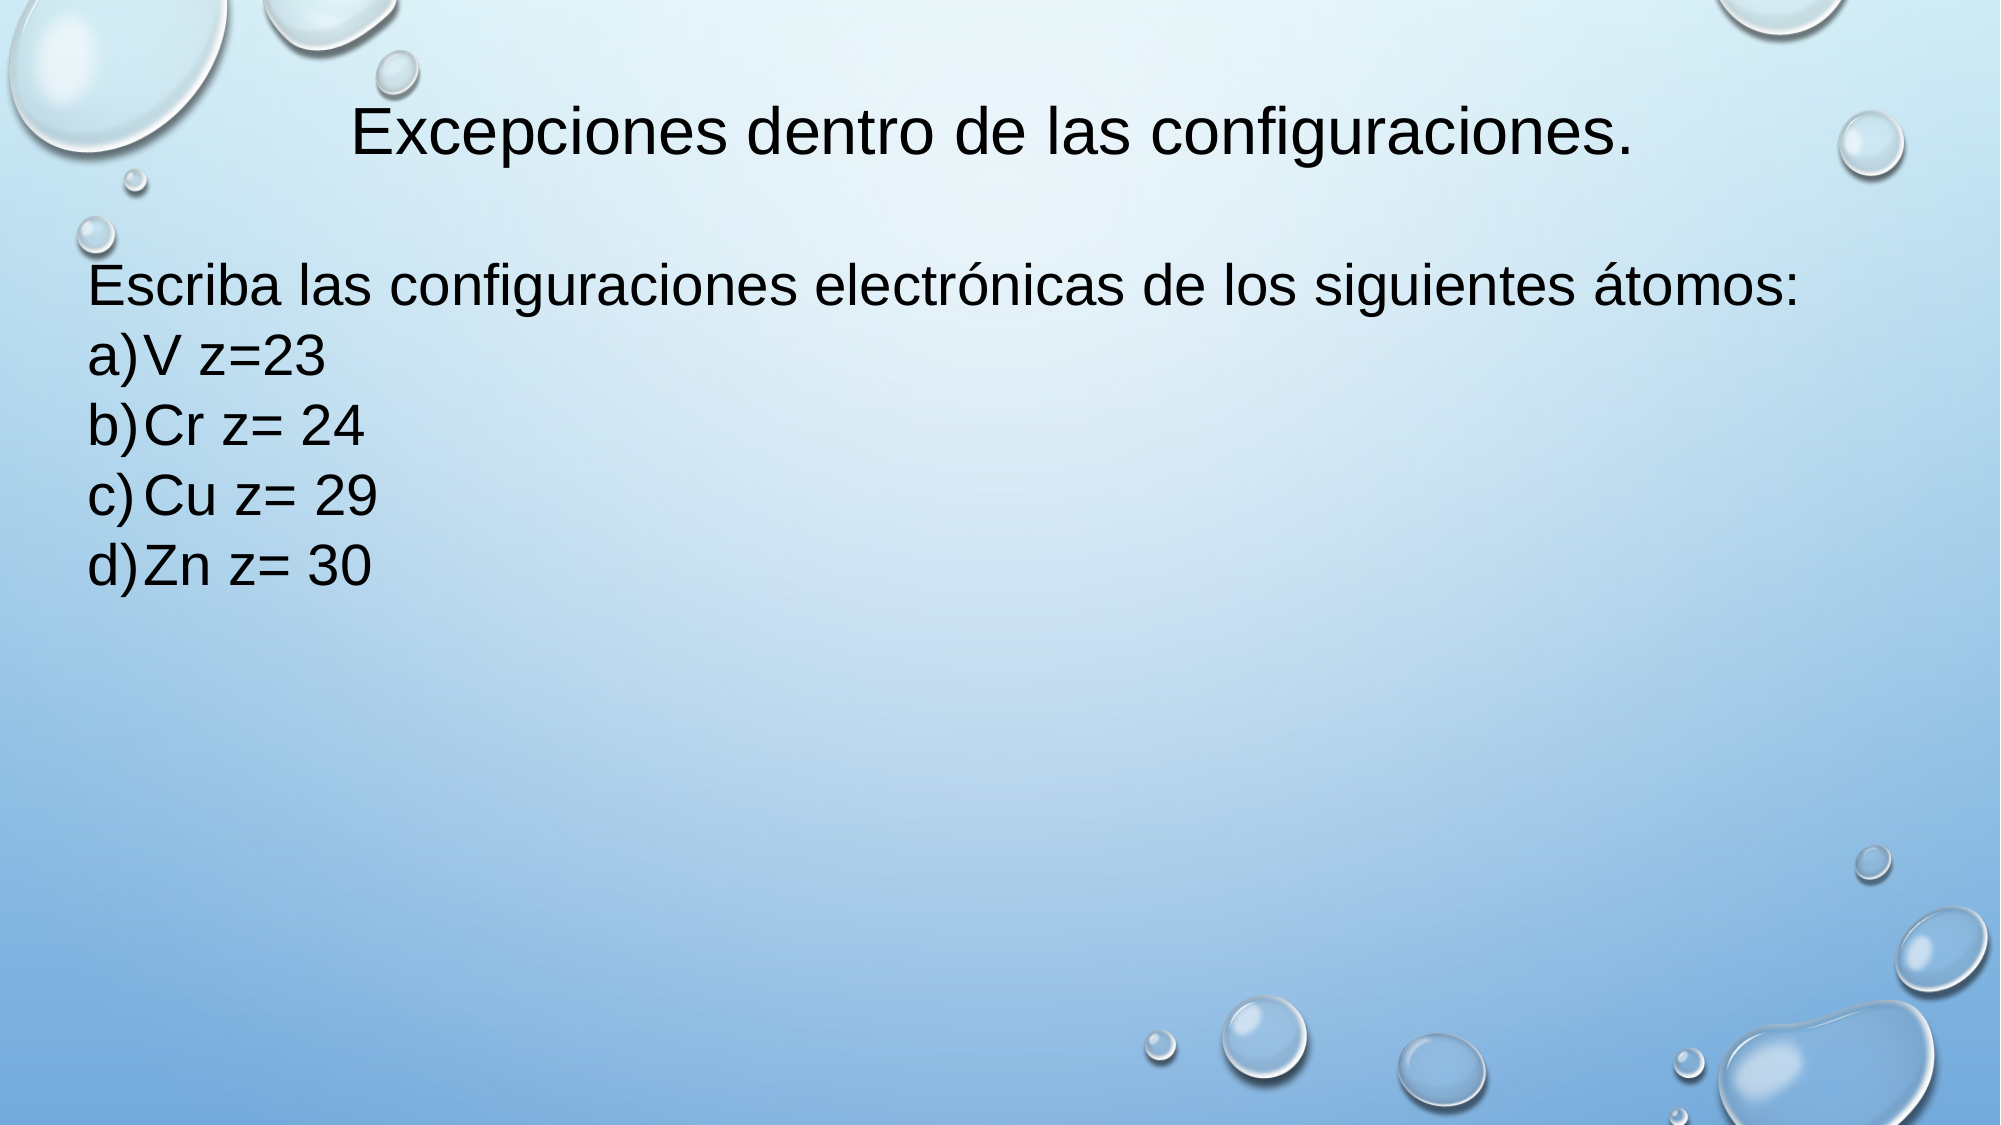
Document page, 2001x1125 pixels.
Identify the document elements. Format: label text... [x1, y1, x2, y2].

text_box Excepciones dentro de las configuraciones. [60, 80, 1927, 176]
text_box Escriba las configuraciones electrónicas de los siguientes átomos: V z=23 Cr z= 24 Cu z= 29 Zn z= 30 [72, 239, 1886, 605]
picture [0, 0, 2000, 1125]
